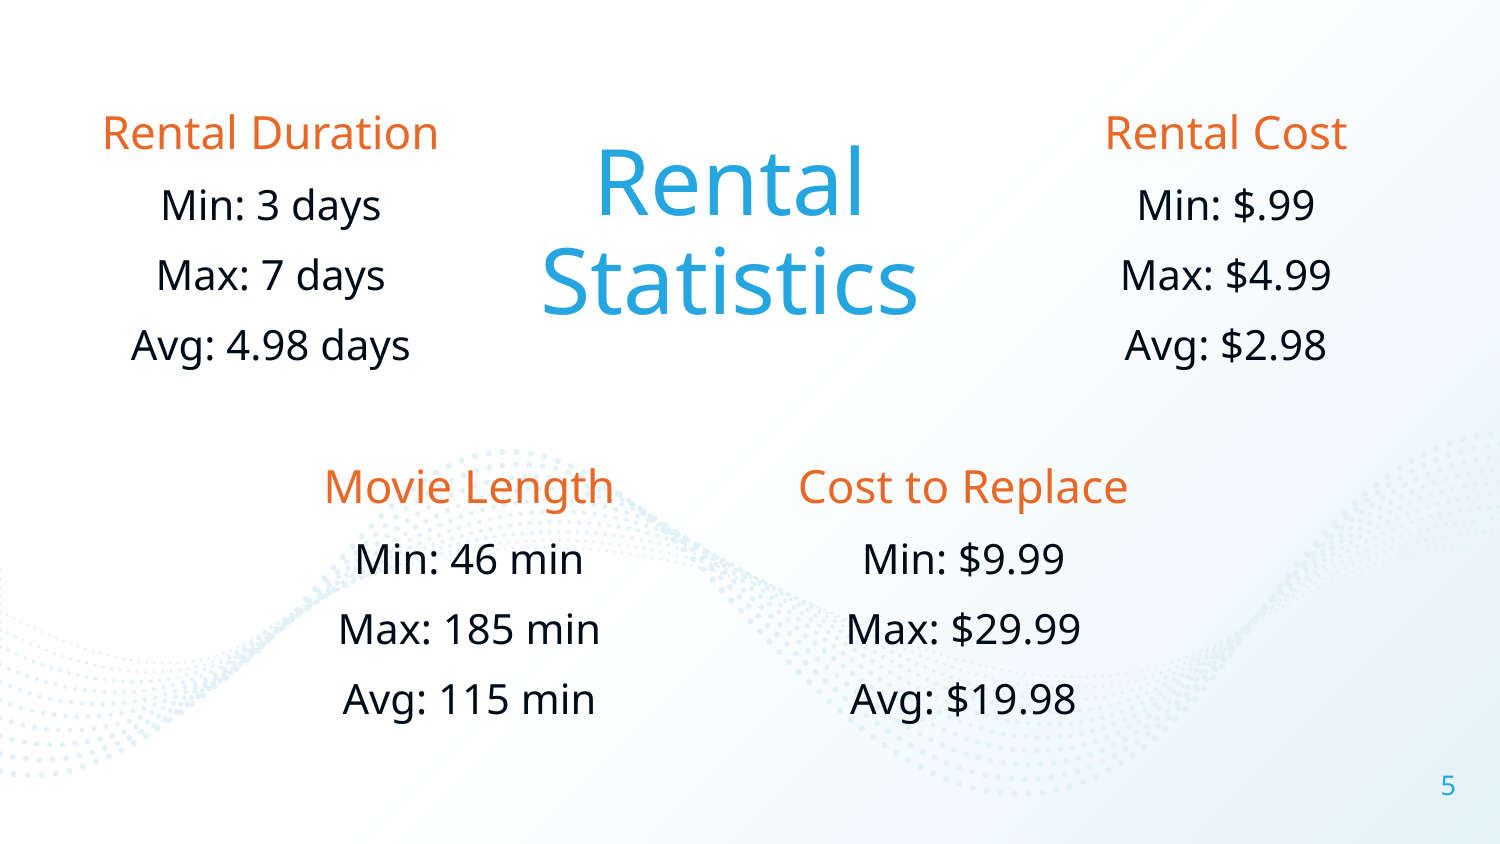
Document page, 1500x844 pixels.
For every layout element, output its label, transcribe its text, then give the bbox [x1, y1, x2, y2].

text_box Cost to Replace Min: $9.99 Max: $29.99 Avg: $19.98 [773, 449, 1141, 787]
title Rental Statistics [491, 108, 970, 335]
list Rental Duration Min: 3 days Max: 7 days Avg: 4.98 days [66, 95, 464, 433]
text_box Movie Length Min: 46 min Max: 185 min Avg: 115 min [279, 449, 647, 787]
slide_number 5 [1366, 754, 1457, 819]
text_box Rental Cost Min: $.99 Max: $4.99 Avg: $2.98 [1073, 95, 1367, 433]
